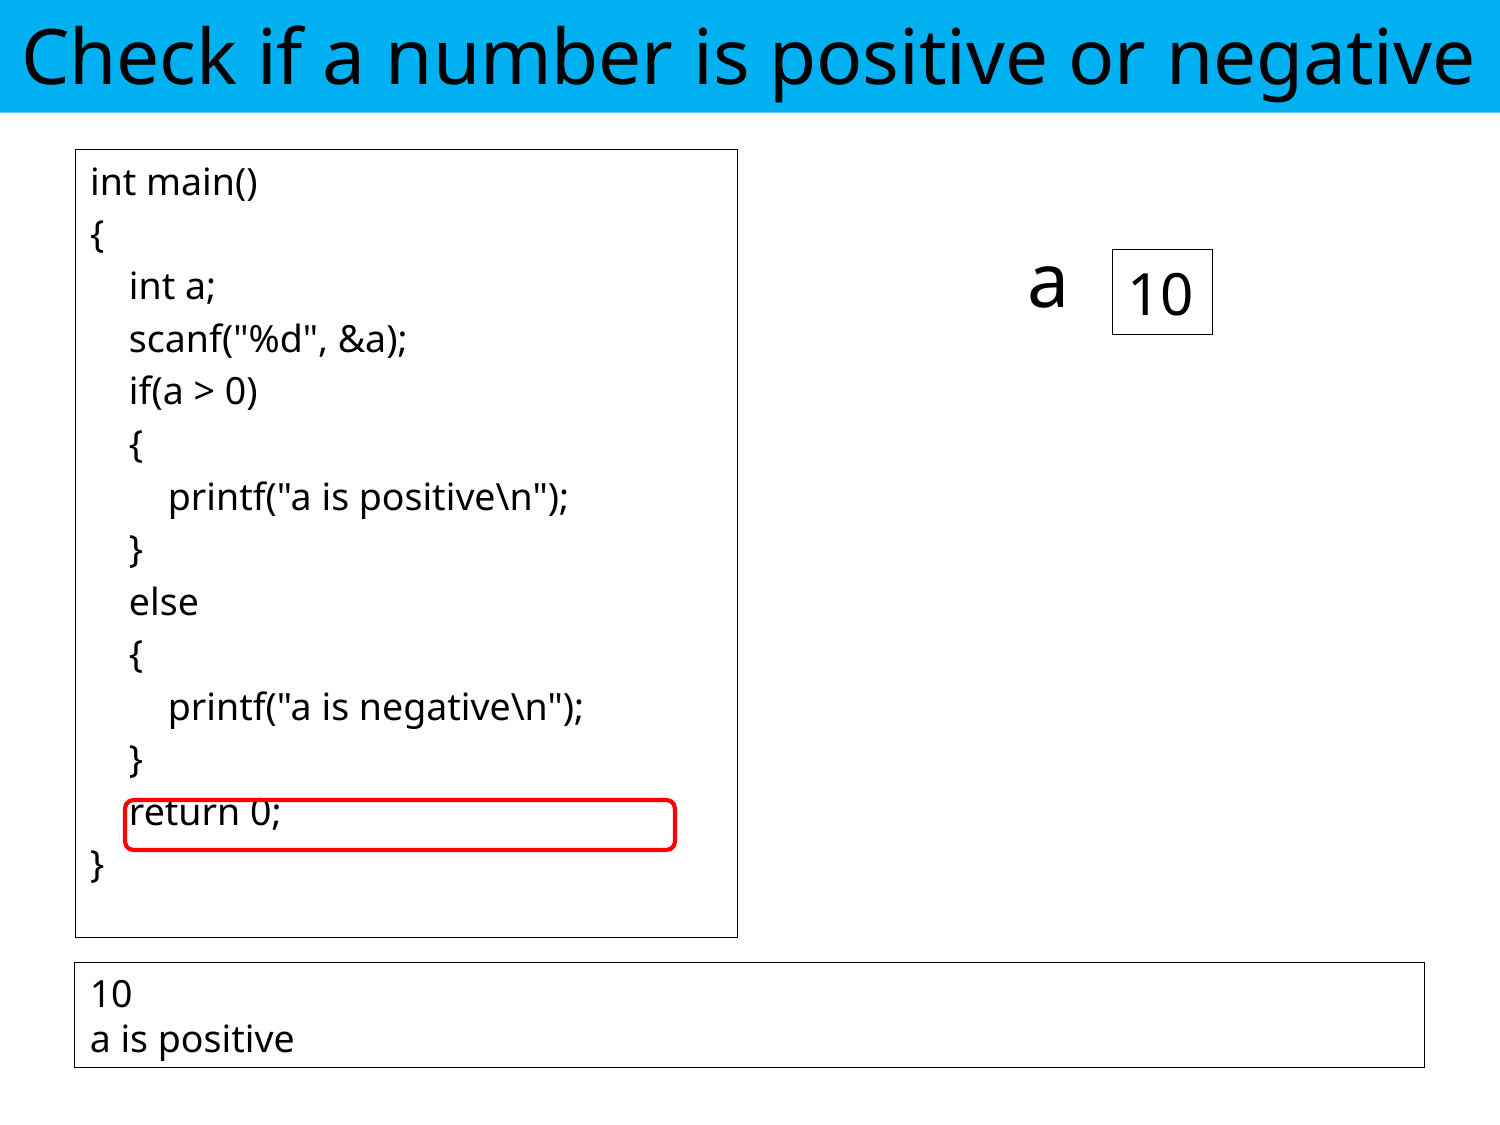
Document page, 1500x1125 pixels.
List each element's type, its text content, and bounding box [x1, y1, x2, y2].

text_box a [1012, 224, 1088, 330]
text_box 10 a is positive [74, 962, 1425, 1068]
text_box 10 [1112, 249, 1213, 335]
text_box [122, 797, 678, 853]
list int main() { int a; scanf("%d", &a); if(a > 0) { printf("a is positive\n"); } else { printf("a is negative\n"); } return 0; } [75, 149, 738, 938]
title Check if a number is positive or negative [0, 0, 1500, 113]
